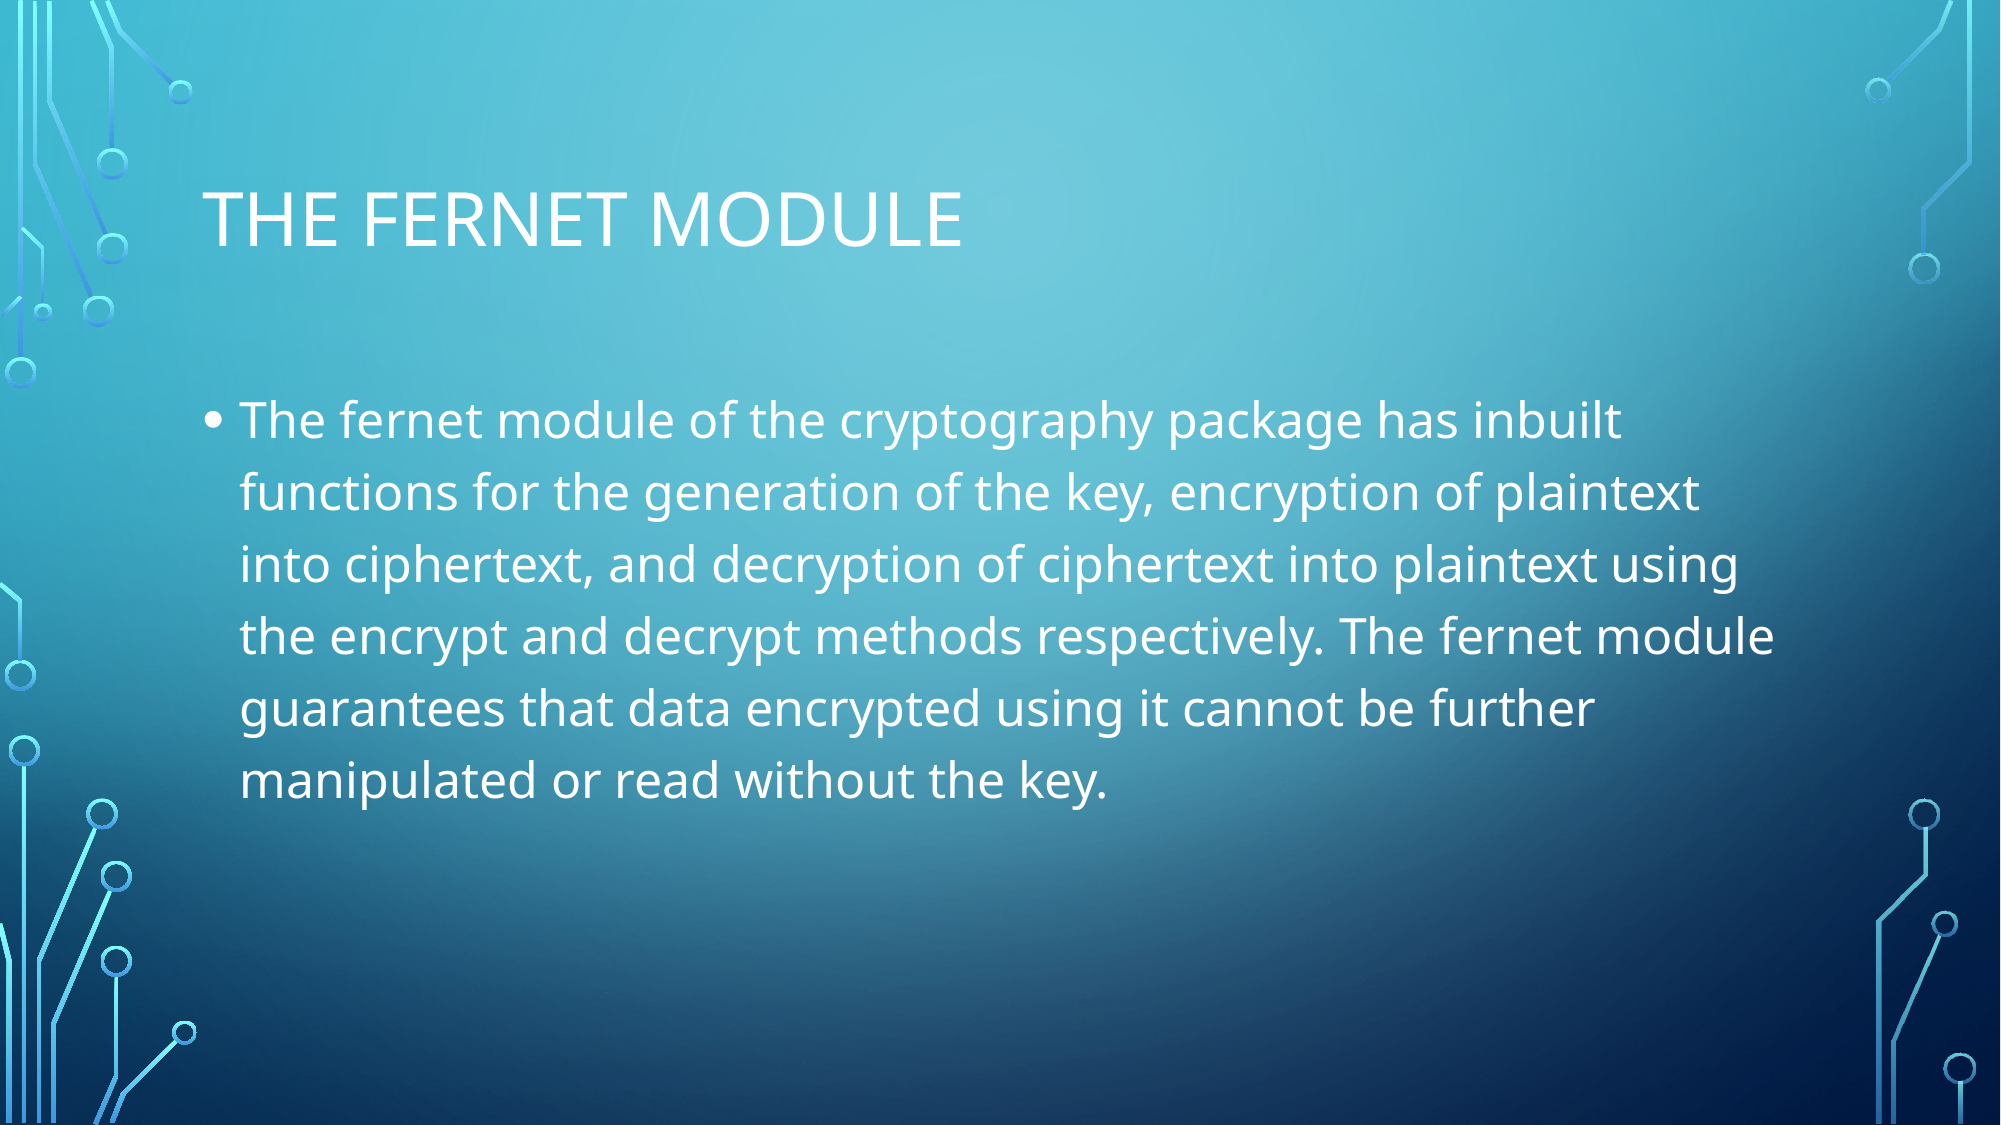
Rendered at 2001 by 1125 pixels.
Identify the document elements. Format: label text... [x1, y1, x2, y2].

list The fernet module of the cryptography package has inbuilt functions for the generation of the key, encryption of plaintext into ciphertext, and decryption of ciphertext into plaintext using the encrypt and decrypt methods respectively. The fernet module guarantees that data encrypted using it cannot be further manipulated or read without the key. [187, 369, 1813, 950]
title The Fernet module [187, 101, 1813, 344]
